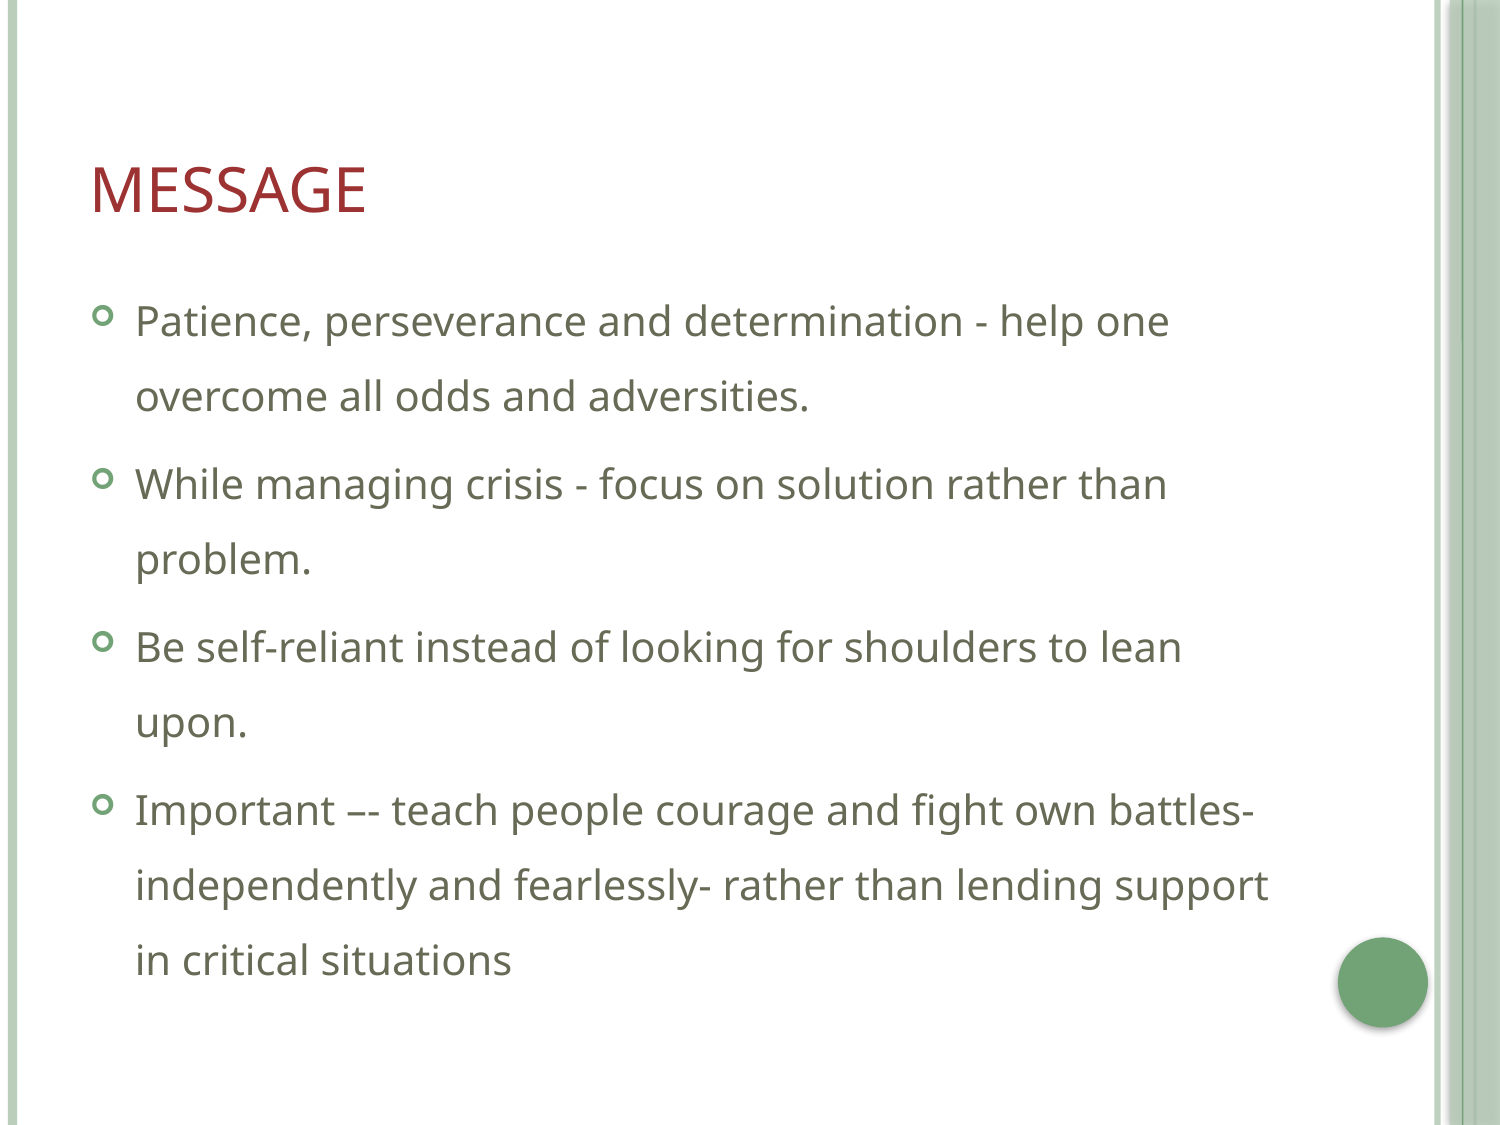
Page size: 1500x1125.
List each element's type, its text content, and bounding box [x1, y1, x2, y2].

list Patience, perseverance and determination - help one overcome all odds and adversities. While managing crisis - focus on solution rather than problem. Be self-reliant instead of looking for shoulders to lean upon. Important –- teach people courage and fight own battles- independently and fearlessly- rather than lending support in critical situations [75, 262, 1300, 1062]
title MESSAGE [75, 45, 1300, 233]
